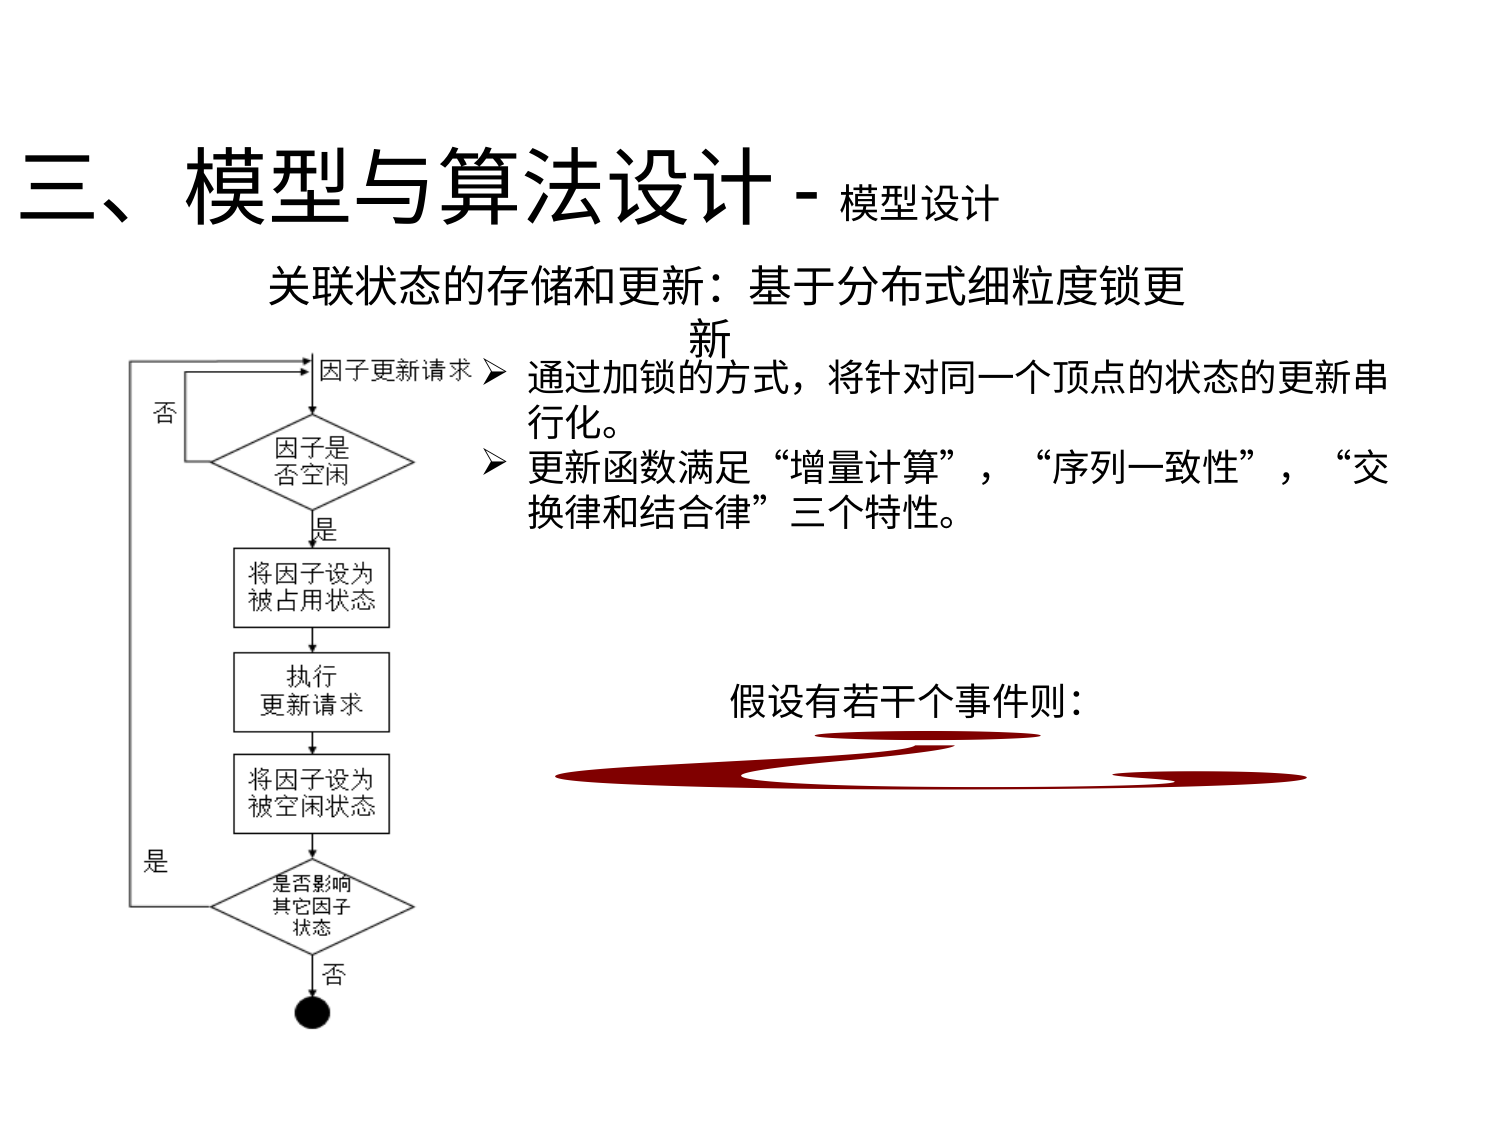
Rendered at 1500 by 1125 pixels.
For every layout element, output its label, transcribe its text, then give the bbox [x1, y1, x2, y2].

text_box 关联状态的存储和更新：基于分布式细粒度锁更新 [214, 251, 1207, 319]
picture [106, 346, 487, 1039]
title 三、模型与算法设计-模型设计 [0, 137, 1294, 245]
